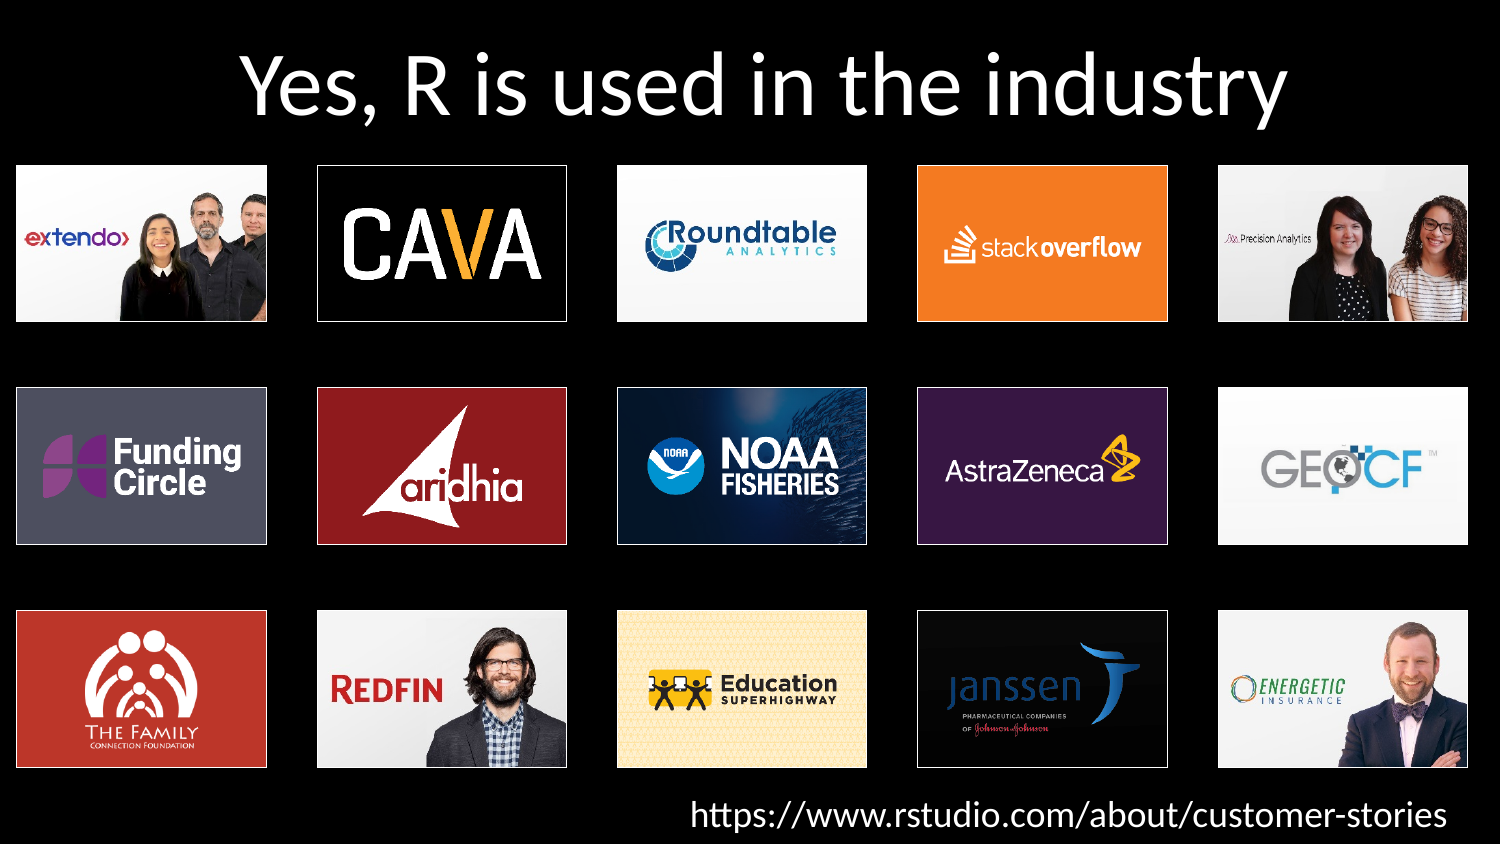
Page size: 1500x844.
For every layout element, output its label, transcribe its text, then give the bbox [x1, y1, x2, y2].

text_box https://www.rstudio.com/about/customer-stories [675, 783, 1500, 843]
picture [1217, 387, 1468, 545]
picture [617, 610, 867, 768]
picture [316, 387, 567, 545]
picture [917, 164, 1168, 322]
picture [16, 387, 267, 545]
picture [917, 610, 1168, 768]
title Yes, R is used in the industry [90, 8, 1441, 150]
picture [917, 387, 1168, 545]
picture [1217, 610, 1468, 768]
picture [1217, 164, 1468, 322]
picture [316, 164, 567, 322]
picture [617, 387, 867, 545]
picture [617, 164, 867, 322]
picture [16, 610, 267, 768]
picture [16, 164, 267, 322]
picture [316, 610, 567, 768]
